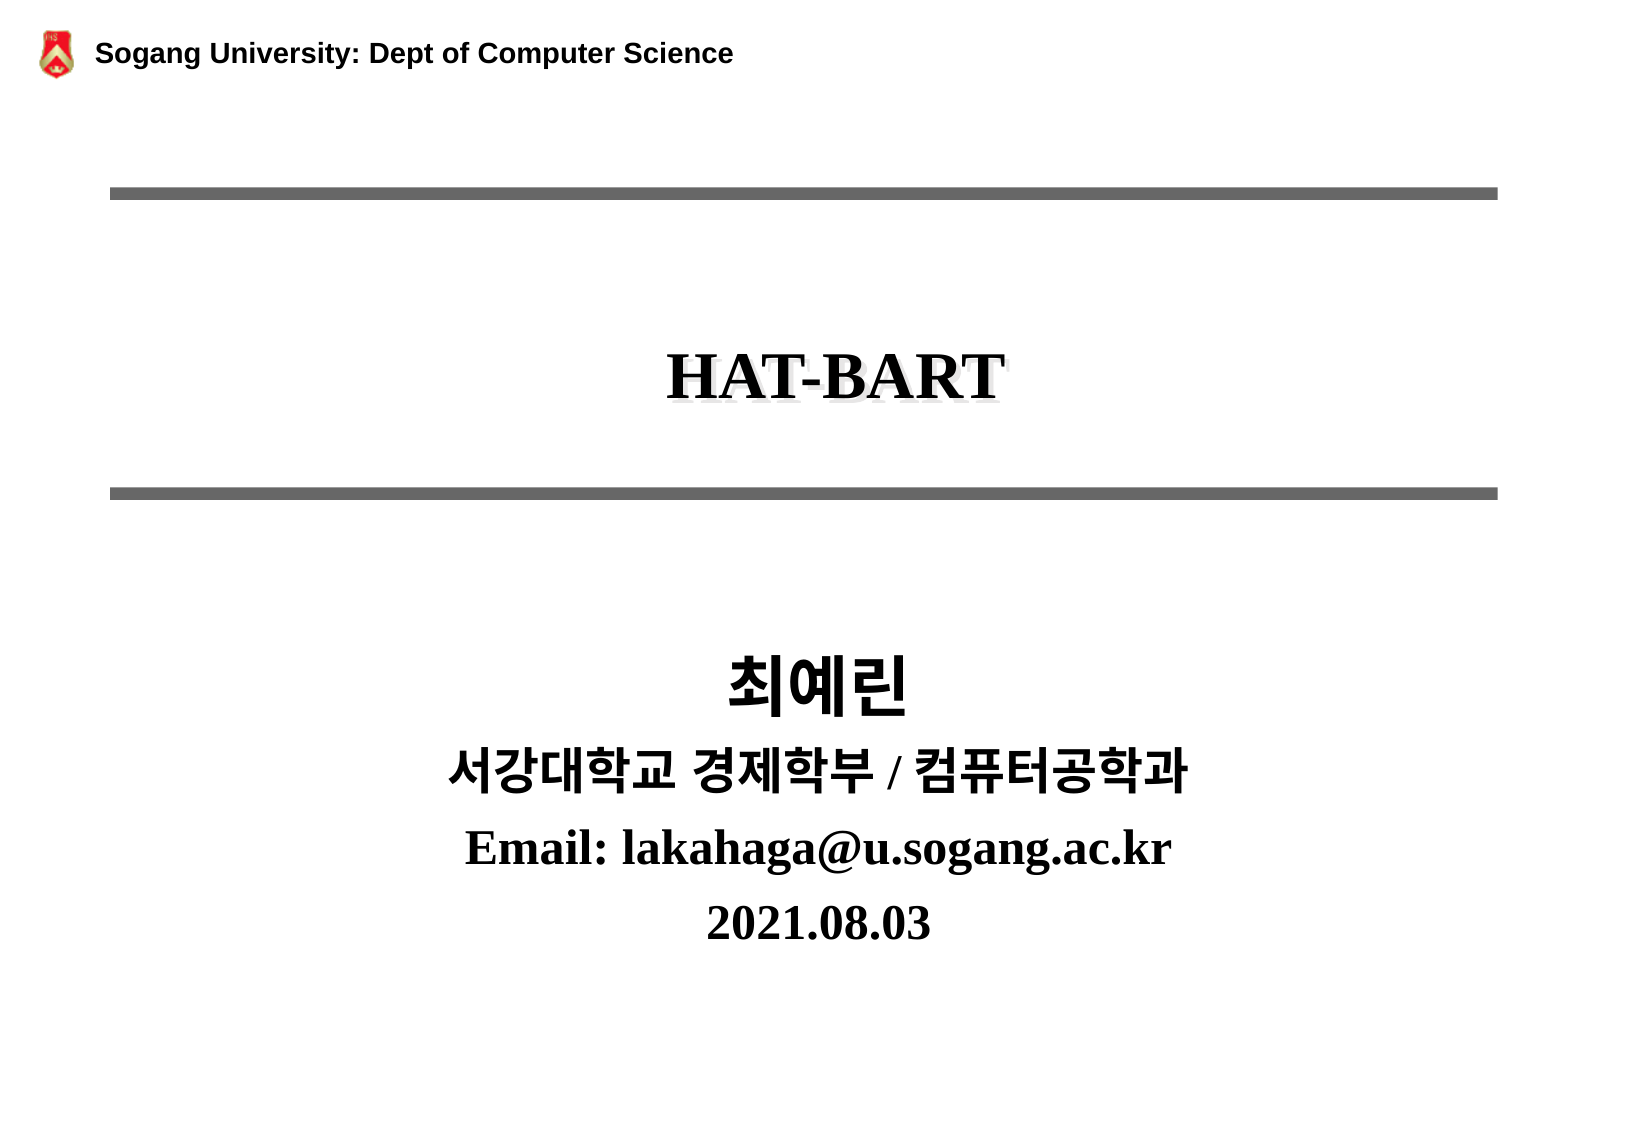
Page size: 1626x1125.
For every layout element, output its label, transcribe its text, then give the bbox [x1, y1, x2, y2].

subtitle 최예린 서강대학교 경제학부/컴퓨터공학과 Email: lakahaga@u.sogang.ac.kr 2021.08.03 [249, 637, 1388, 988]
title HAT-BART [68, 231, 1605, 528]
picture [37, 24, 79, 83]
